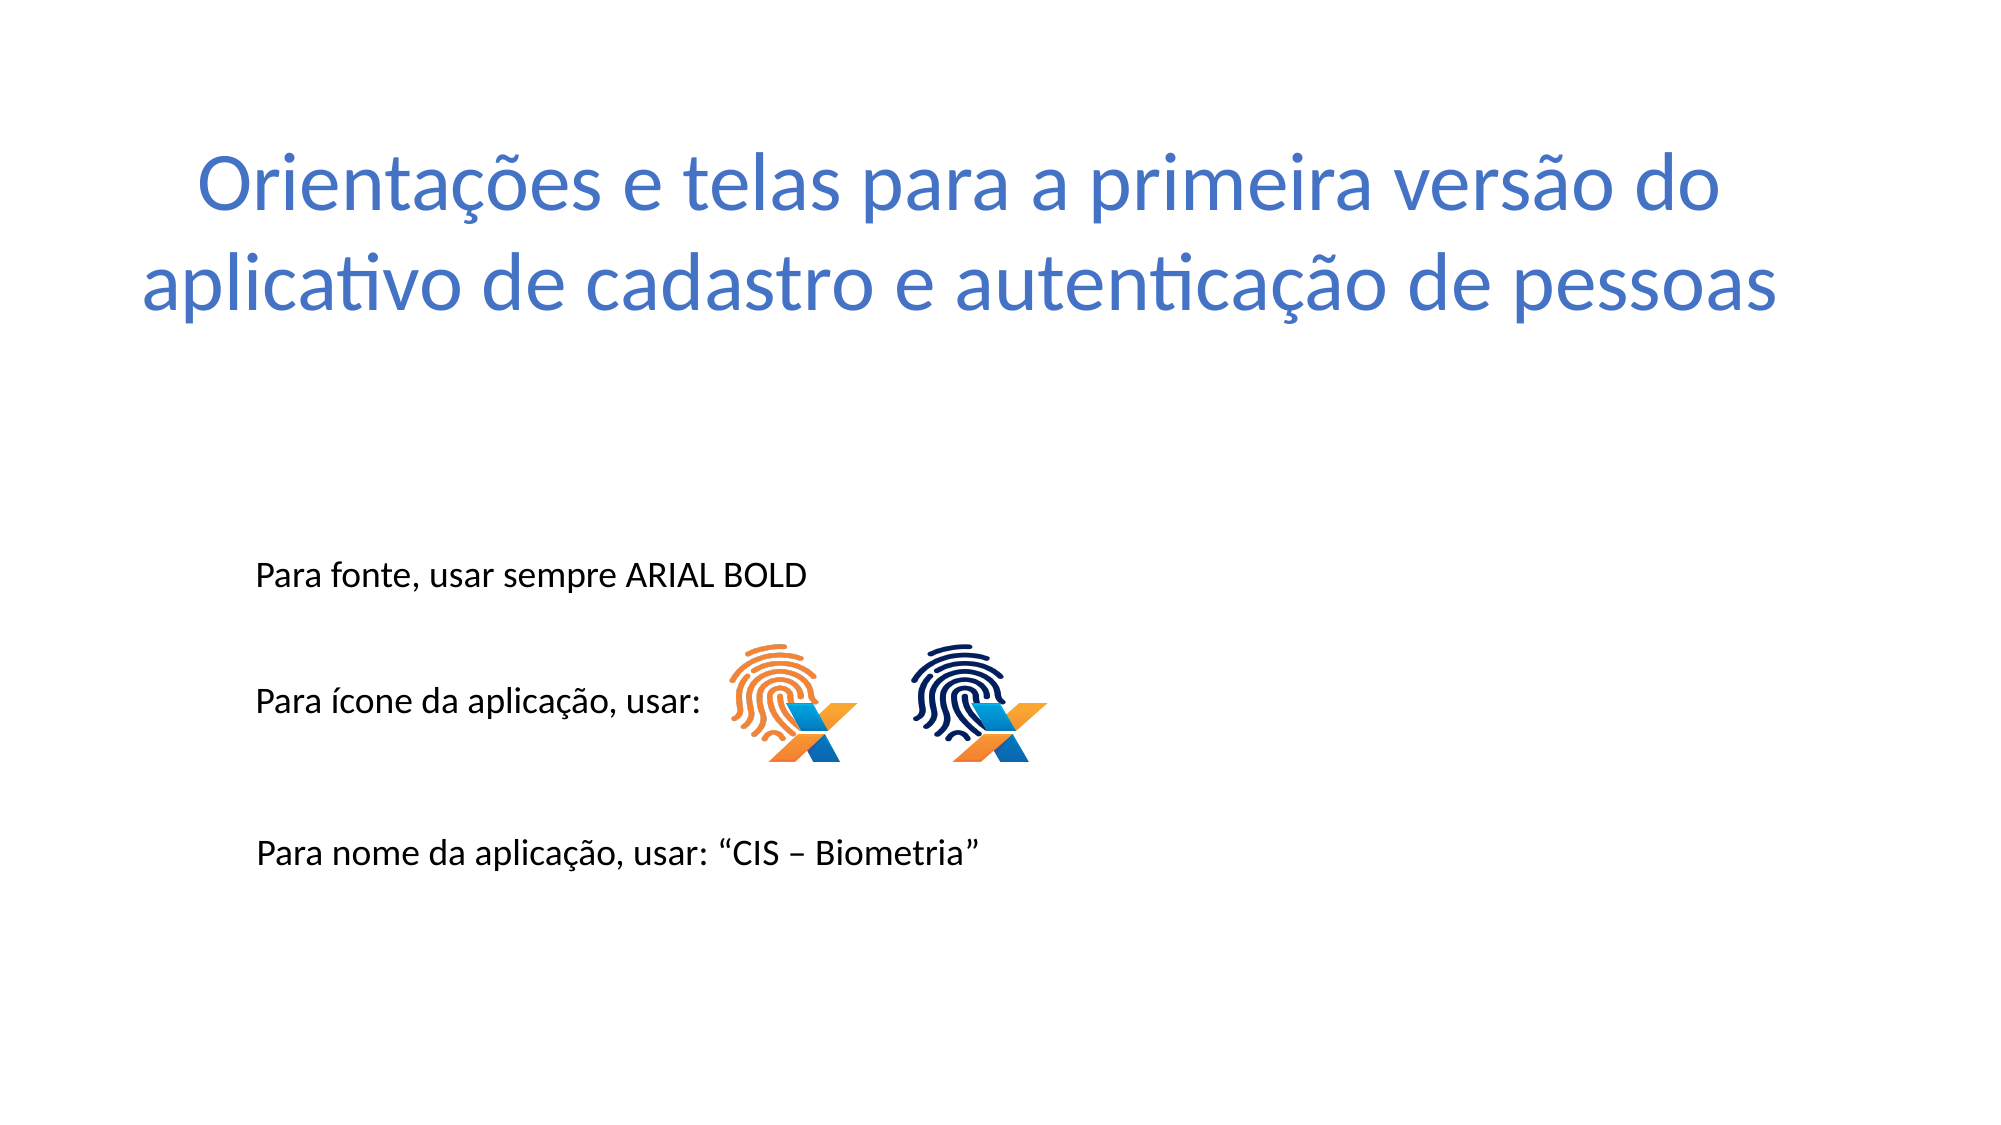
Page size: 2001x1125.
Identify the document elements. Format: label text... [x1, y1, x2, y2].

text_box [705, 636, 858, 762]
text_box Orientações e telas para a primeira versão do aplicativo de cadastro e autenticação de pessoas [34, 119, 1887, 335]
text_box Para ícone da aplicação, usar: [240, 668, 705, 729]
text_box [885, 636, 1048, 762]
text_box Para nome da aplicação, usar: “CIS – Biometria” [241, 820, 996, 881]
text_box Para fonte, usar sempre ARIAL BOLD [240, 542, 823, 602]
